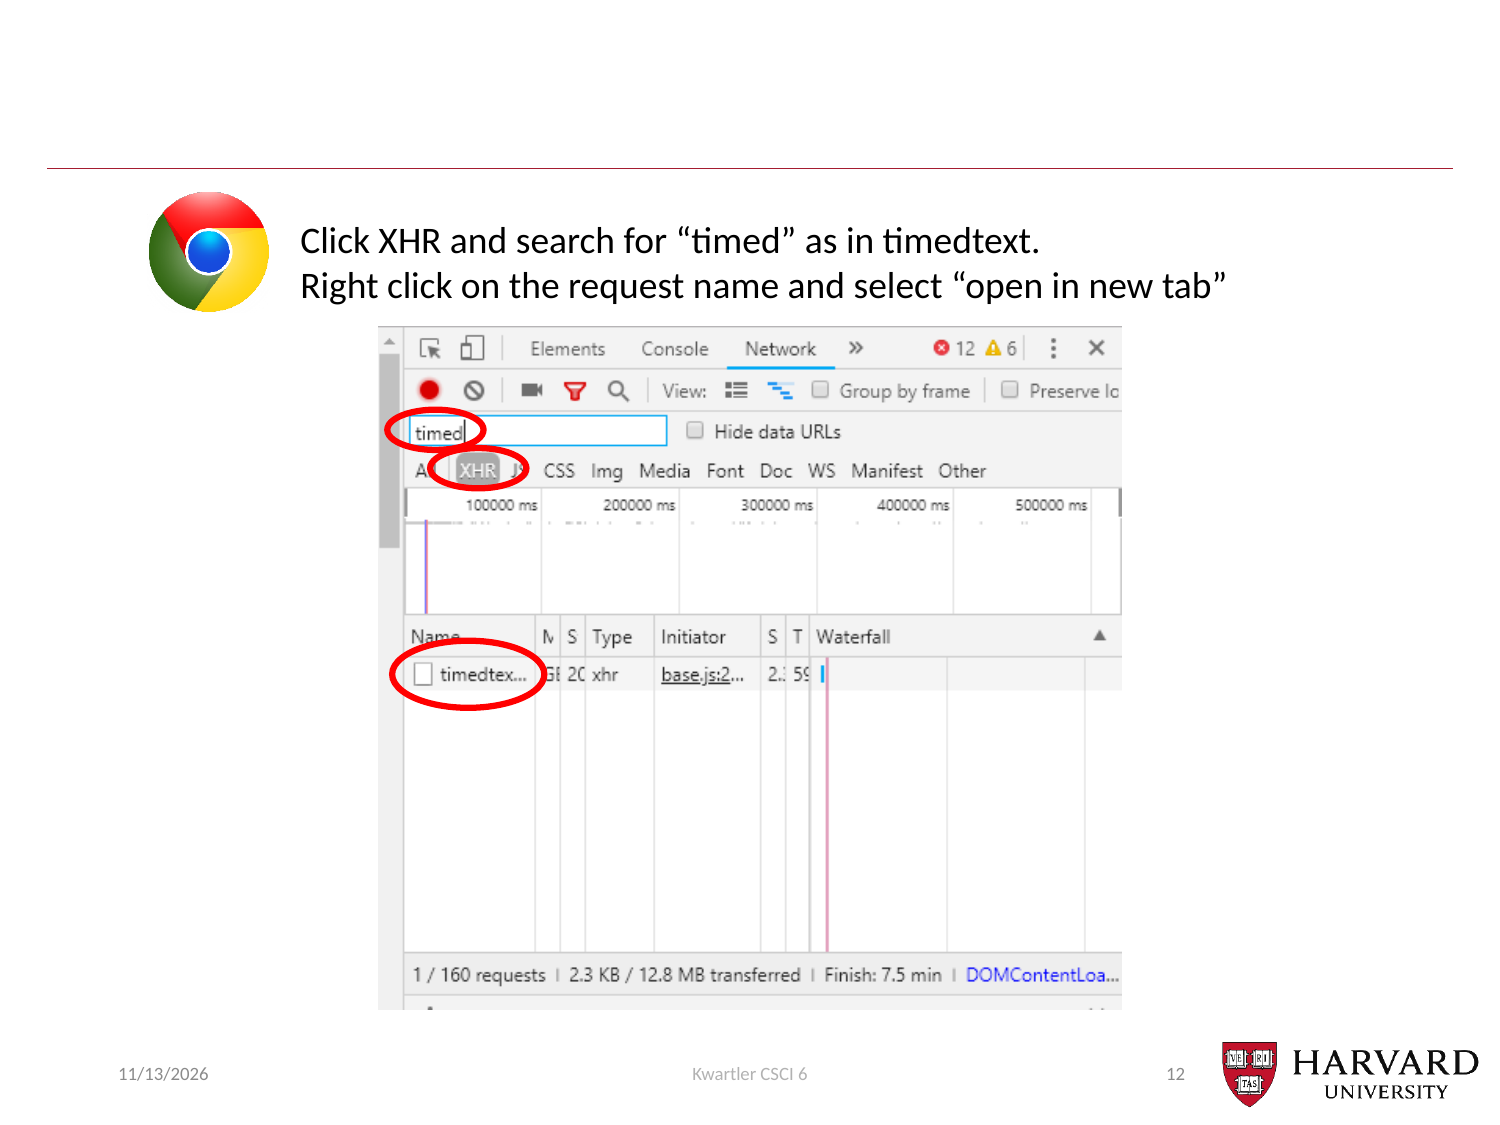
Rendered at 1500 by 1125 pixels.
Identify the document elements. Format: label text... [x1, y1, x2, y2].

text_box Click XHR and search for “timed” as in timedtext. Right click on the request name and select “open in new tab” [285, 208, 1244, 313]
footer Kwartler CSCI 6 [496, 1042, 1004, 1103]
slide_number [103, 1042, 441, 1103]
picture [378, 326, 1122, 1010]
slide_number 12 [1059, 1042, 1200, 1103]
picture [1200, 1024, 1500, 1125]
picture [146, 190, 270, 313]
